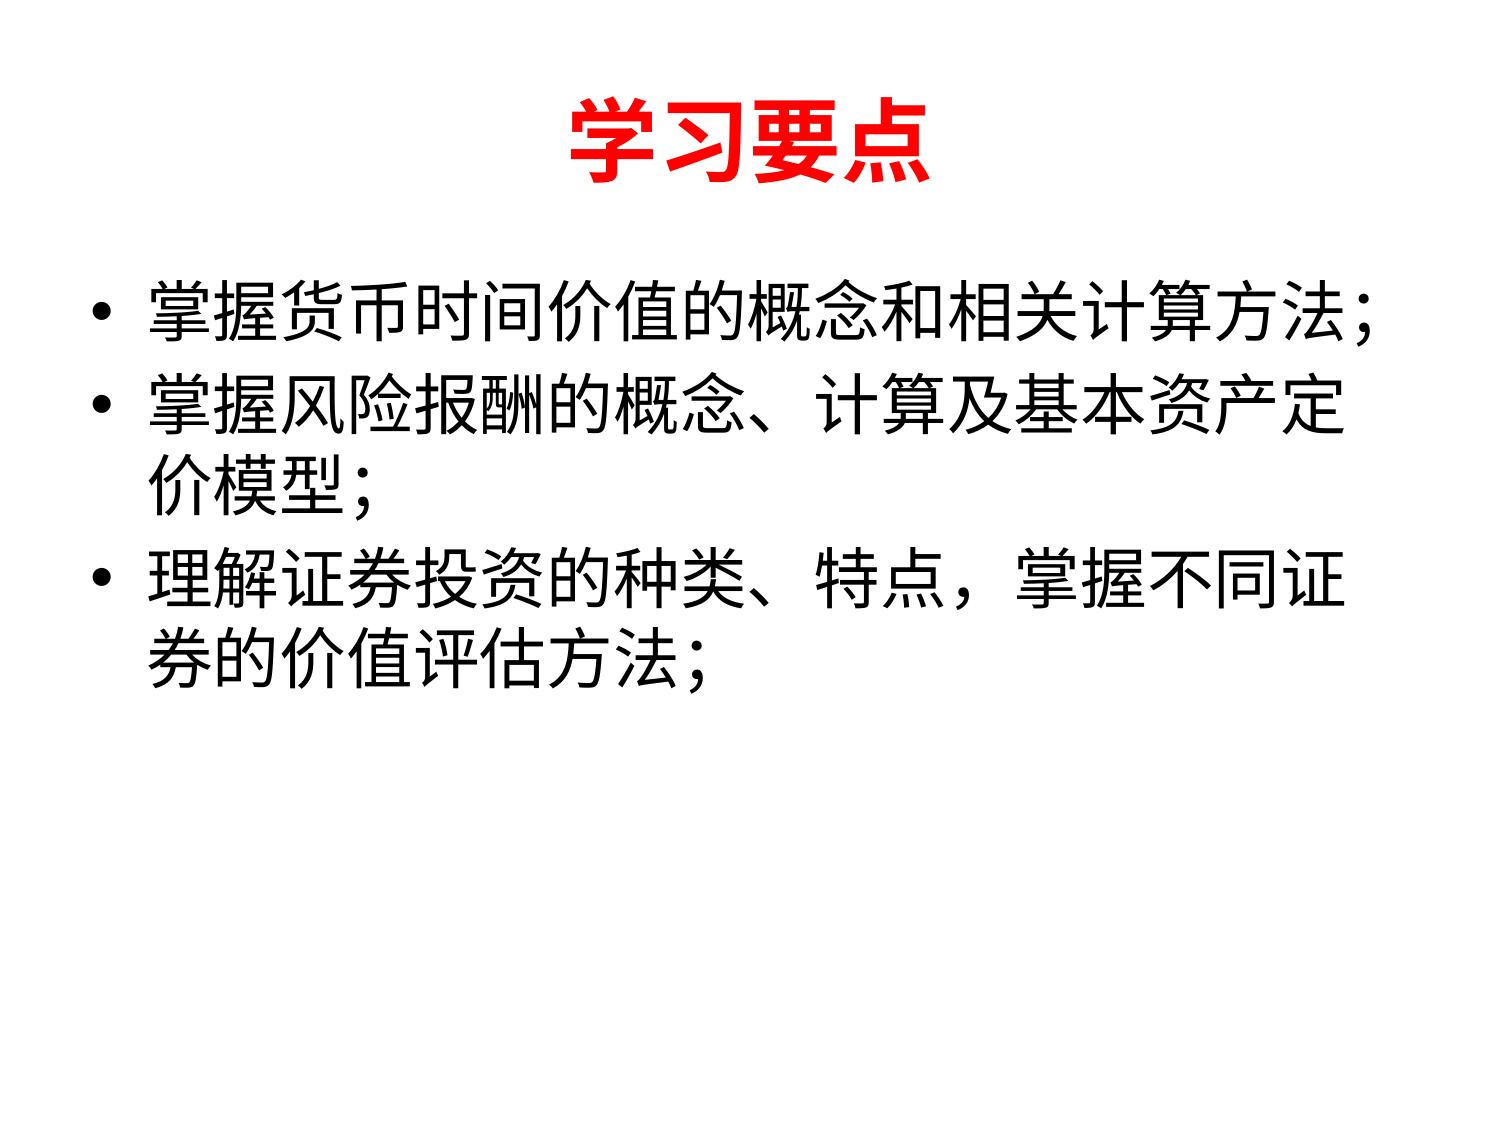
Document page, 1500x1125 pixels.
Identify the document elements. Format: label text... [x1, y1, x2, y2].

list 掌握货币时间价值的概念和相关计算方法； 掌握风险报酬的概念、计算及基本资产定价模型； 理解证券投资的种类、特点，掌握不同证券的价值评估方法； [75, 262, 1425, 1005]
title 学习要点 [75, 45, 1425, 233]
